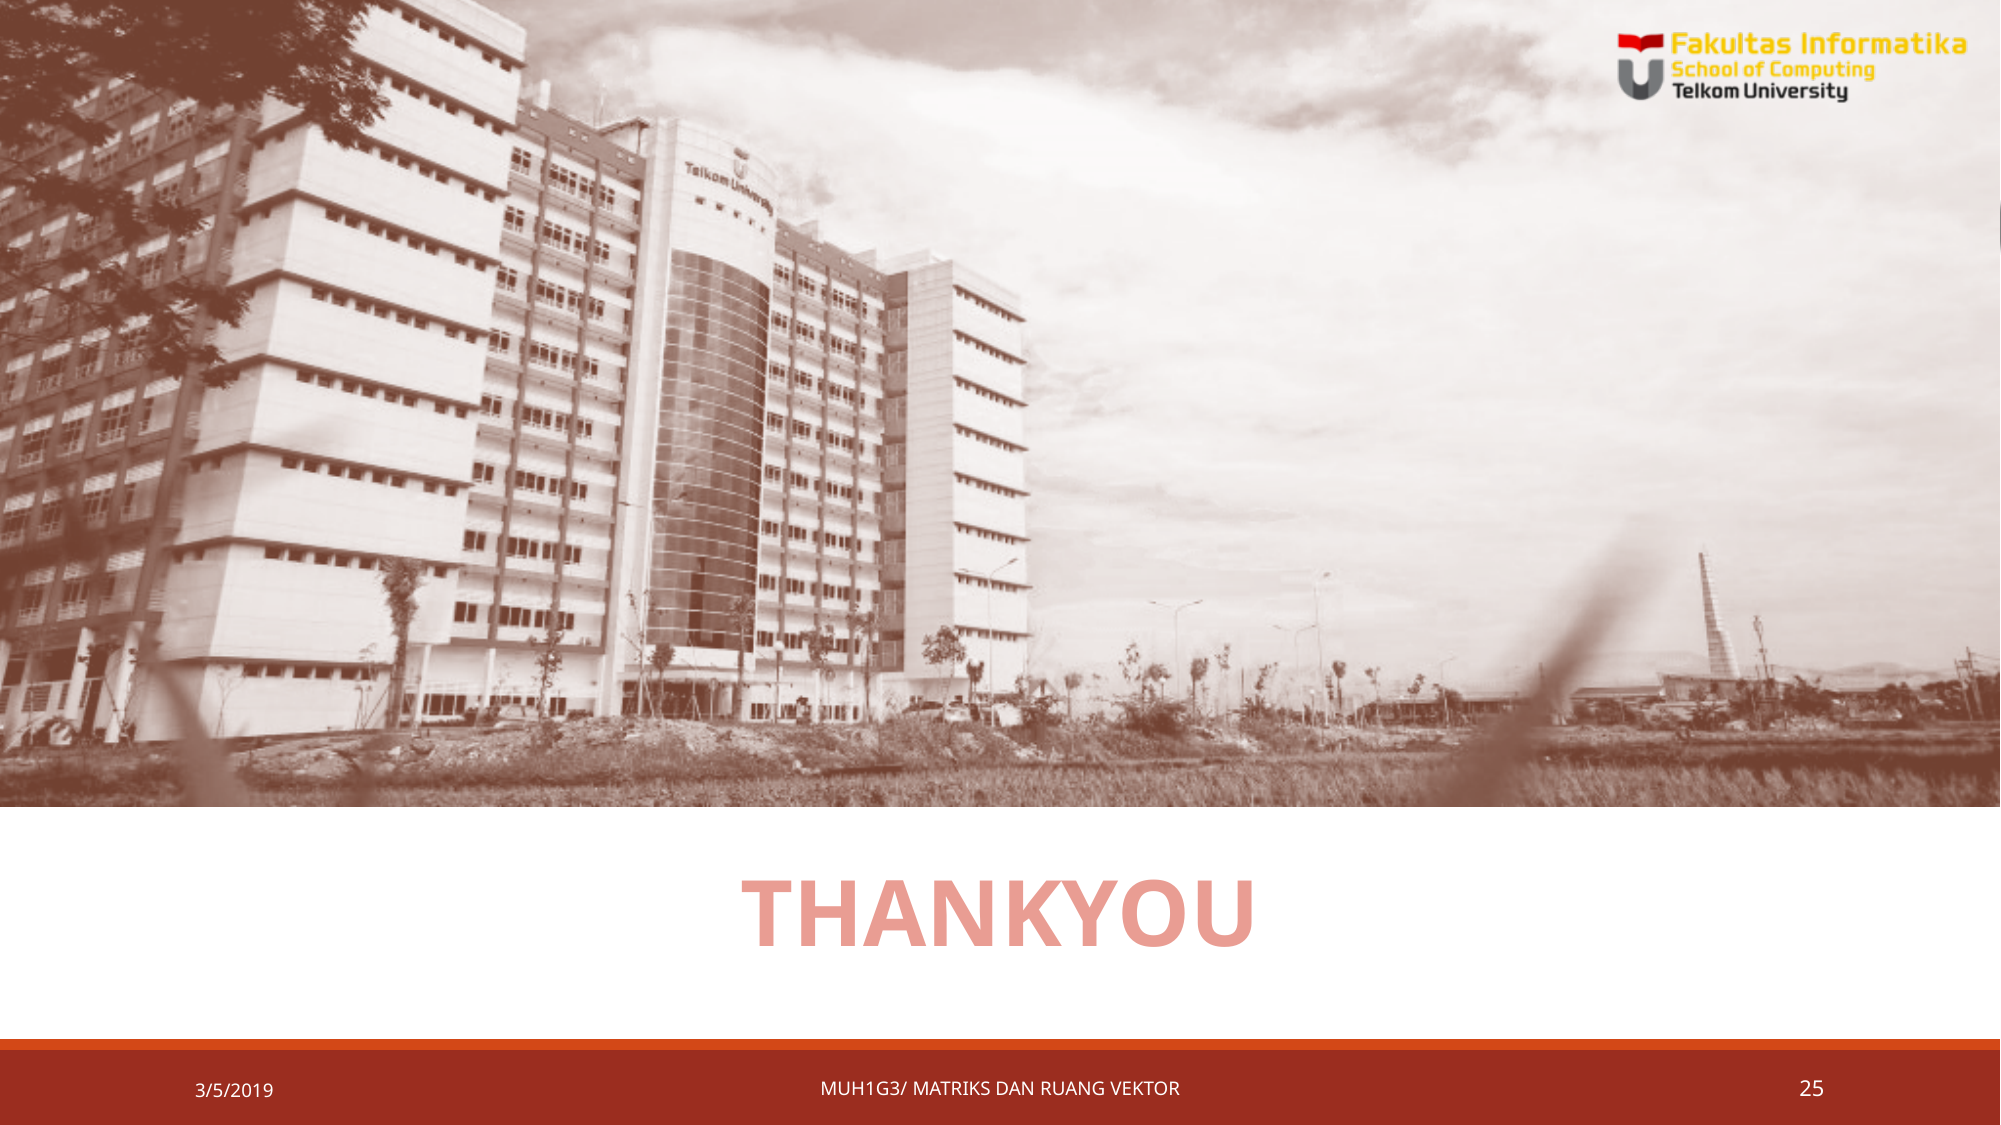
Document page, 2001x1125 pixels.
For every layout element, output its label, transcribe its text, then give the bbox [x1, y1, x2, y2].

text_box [0, 0, 2000, 807]
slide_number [180, 1059, 586, 1120]
text_box THANKYOU [725, 847, 1275, 972]
footer MUH1G3/ Matriks dan ruang vektor [604, 1059, 1396, 1120]
slide_number 25 [1624, 1059, 1840, 1120]
